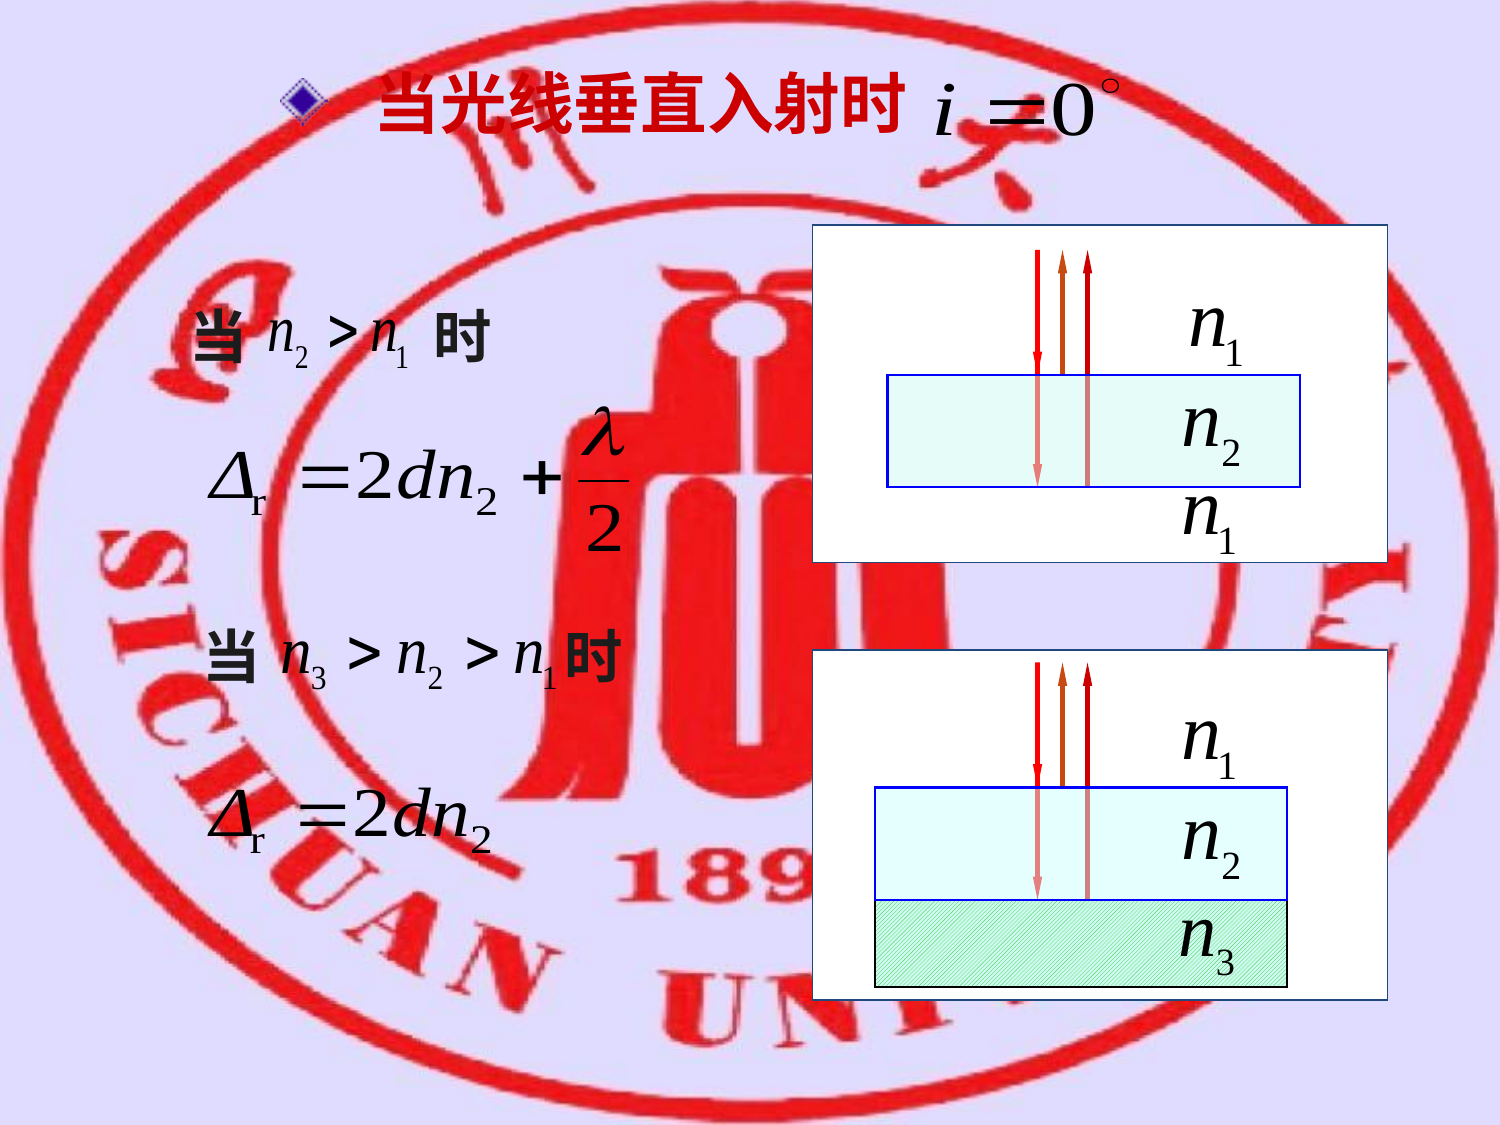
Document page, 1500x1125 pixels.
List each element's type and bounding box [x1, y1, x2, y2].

text_box [199, 393, 638, 560]
text_box [812, 649, 1388, 1001]
text_box [174, 291, 613, 379]
text_box [199, 774, 501, 860]
picture [0, 0, 1500, 1125]
text_box [265, 54, 1154, 150]
slide_number [1074, 1042, 1425, 1103]
text_box [812, 224, 1388, 563]
text_box [187, 612, 763, 701]
